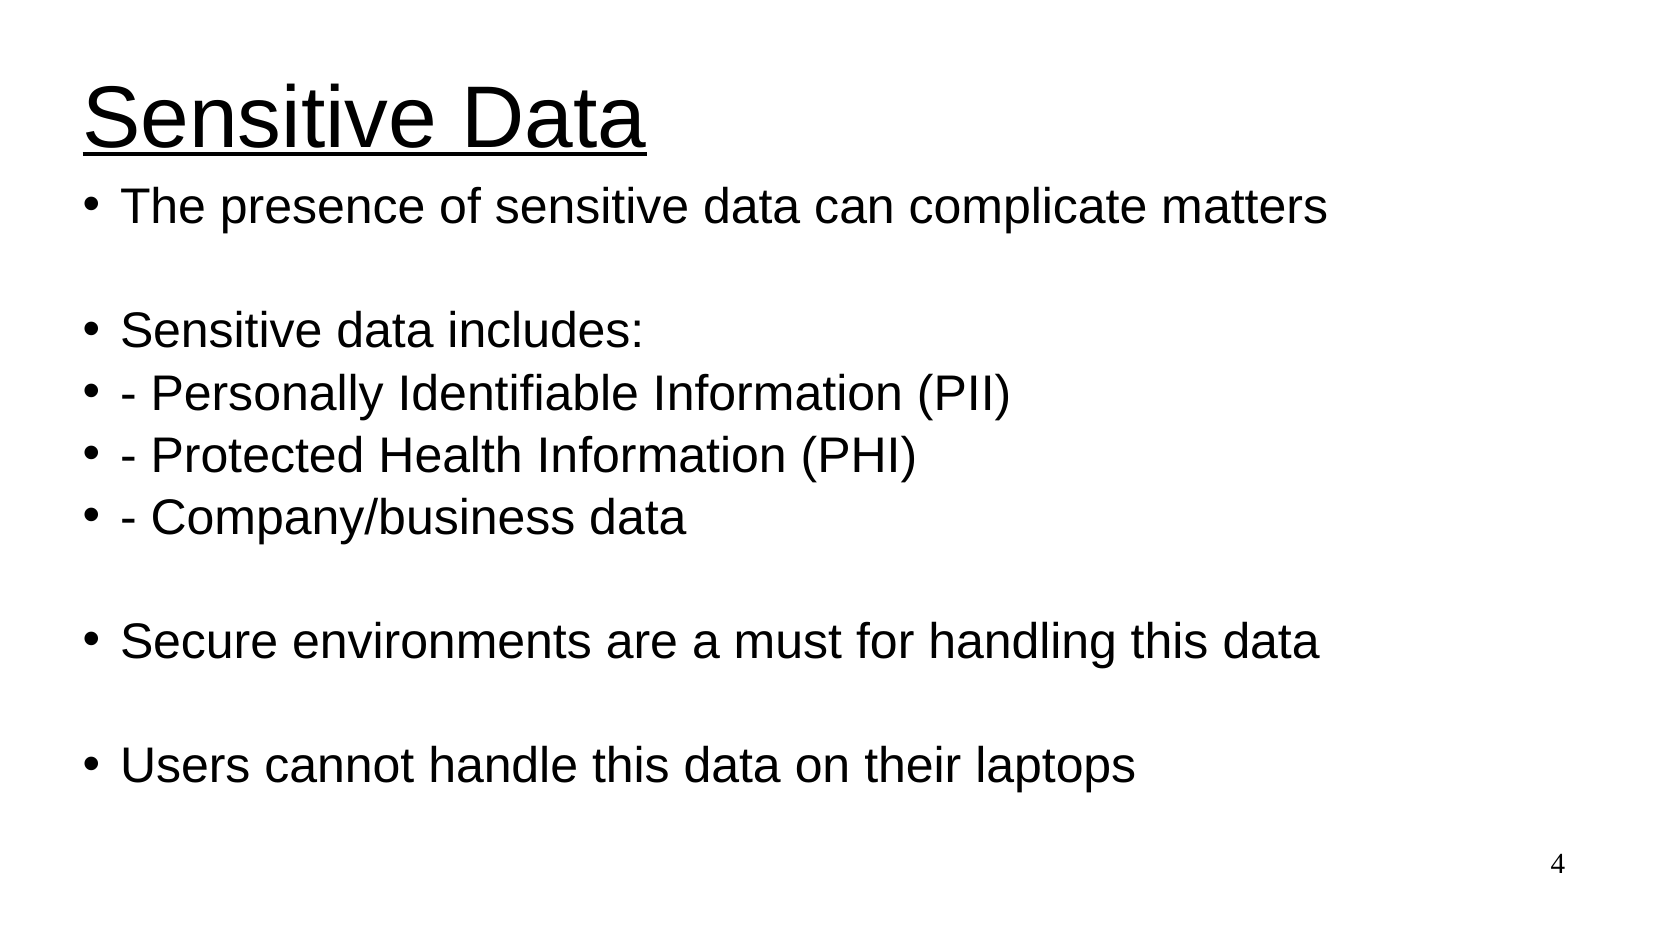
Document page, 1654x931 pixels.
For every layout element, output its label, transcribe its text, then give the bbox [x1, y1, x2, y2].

subtitle The presence of sensitive data can complicate matters Sensitive data includes: - Personally Identifiable Information (PII) - Protected Health Information (PHI) - Company/business data Secure environments are a must for handling this data Users cannot handle this data on their laptops [82, 386, 1654, 757]
slide_number 4 [1185, 847, 1566, 906]
title Sensitive Data [82, 36, 1571, 193]
